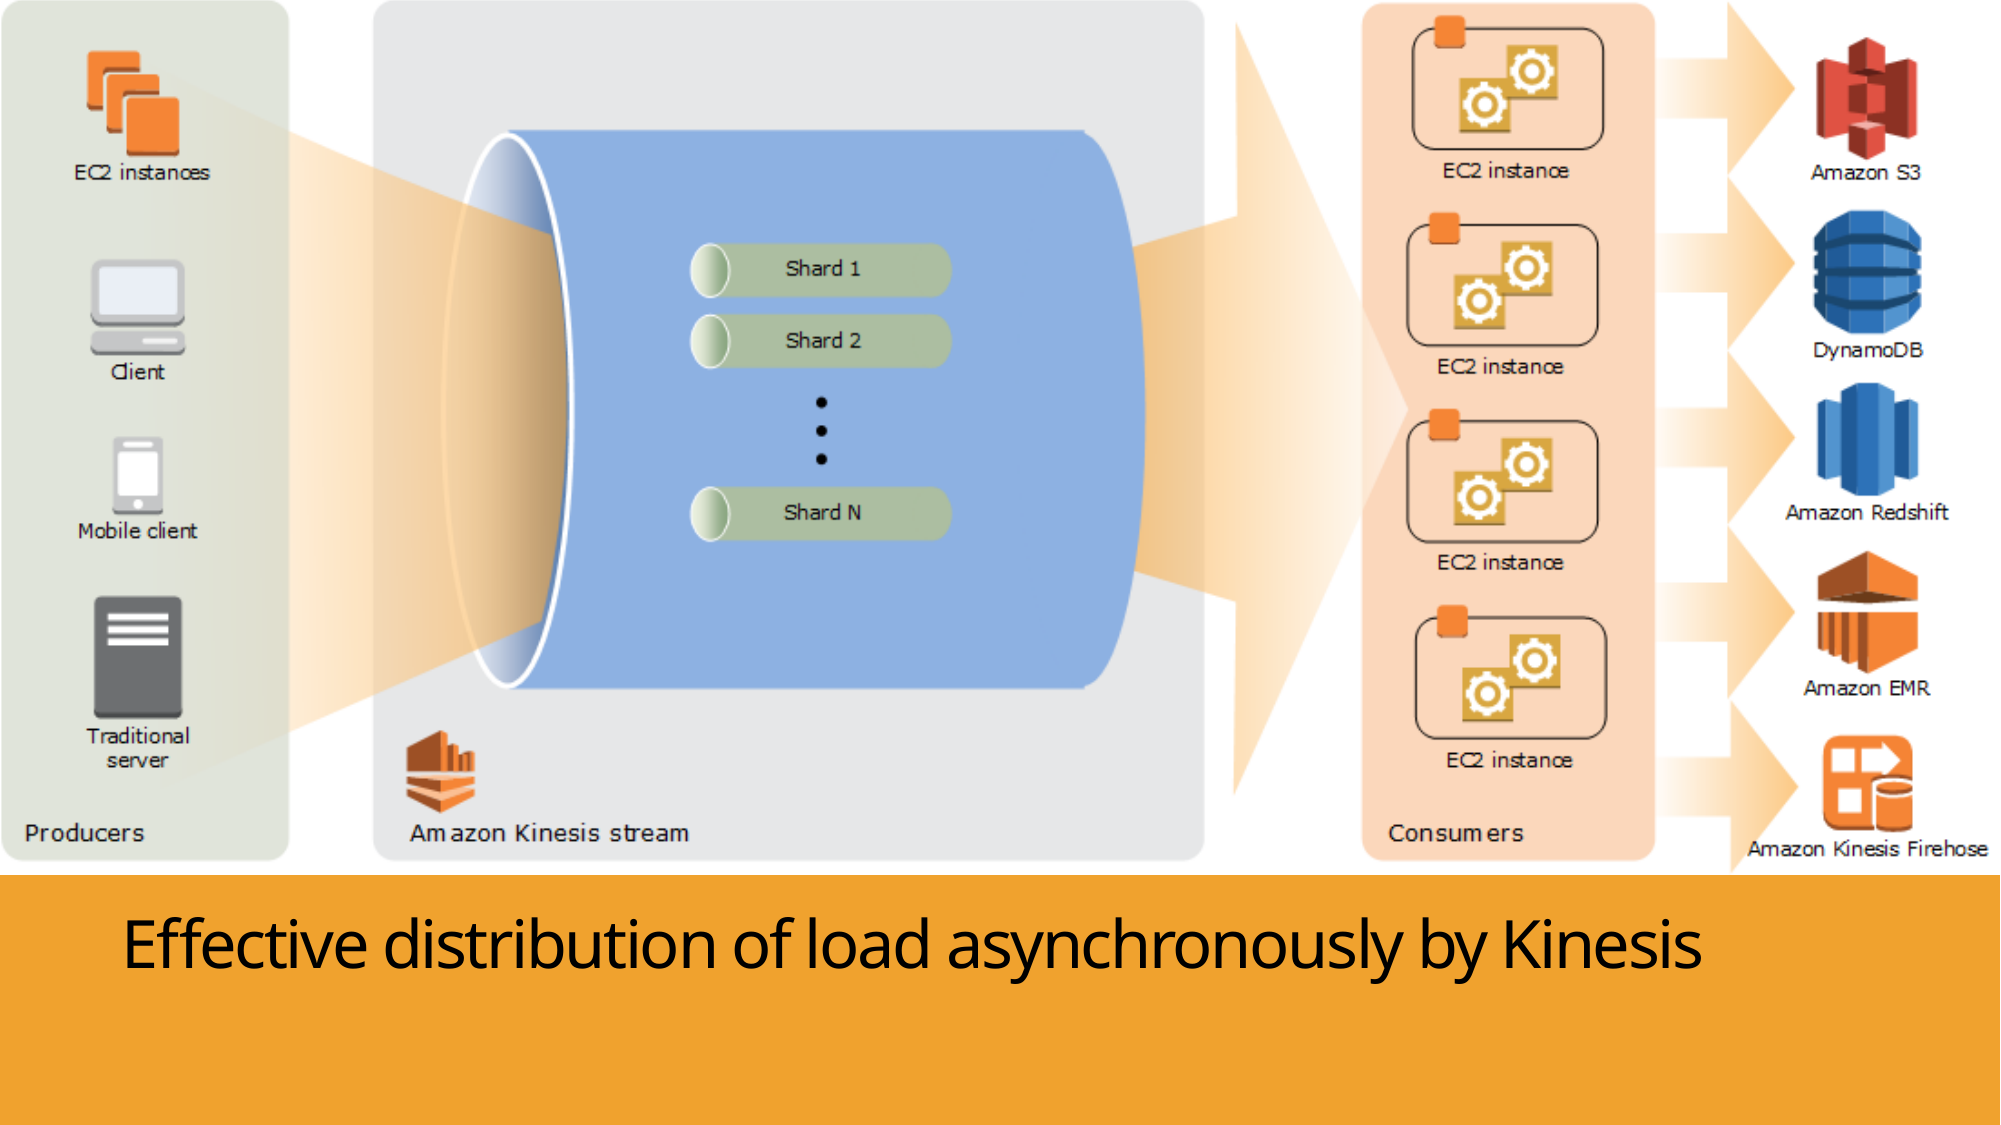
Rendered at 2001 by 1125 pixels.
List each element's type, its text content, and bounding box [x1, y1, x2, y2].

title Effective distribution of load asynchronously by Kinesis [106, 888, 1875, 990]
picture [0, 0, 2000, 875]
